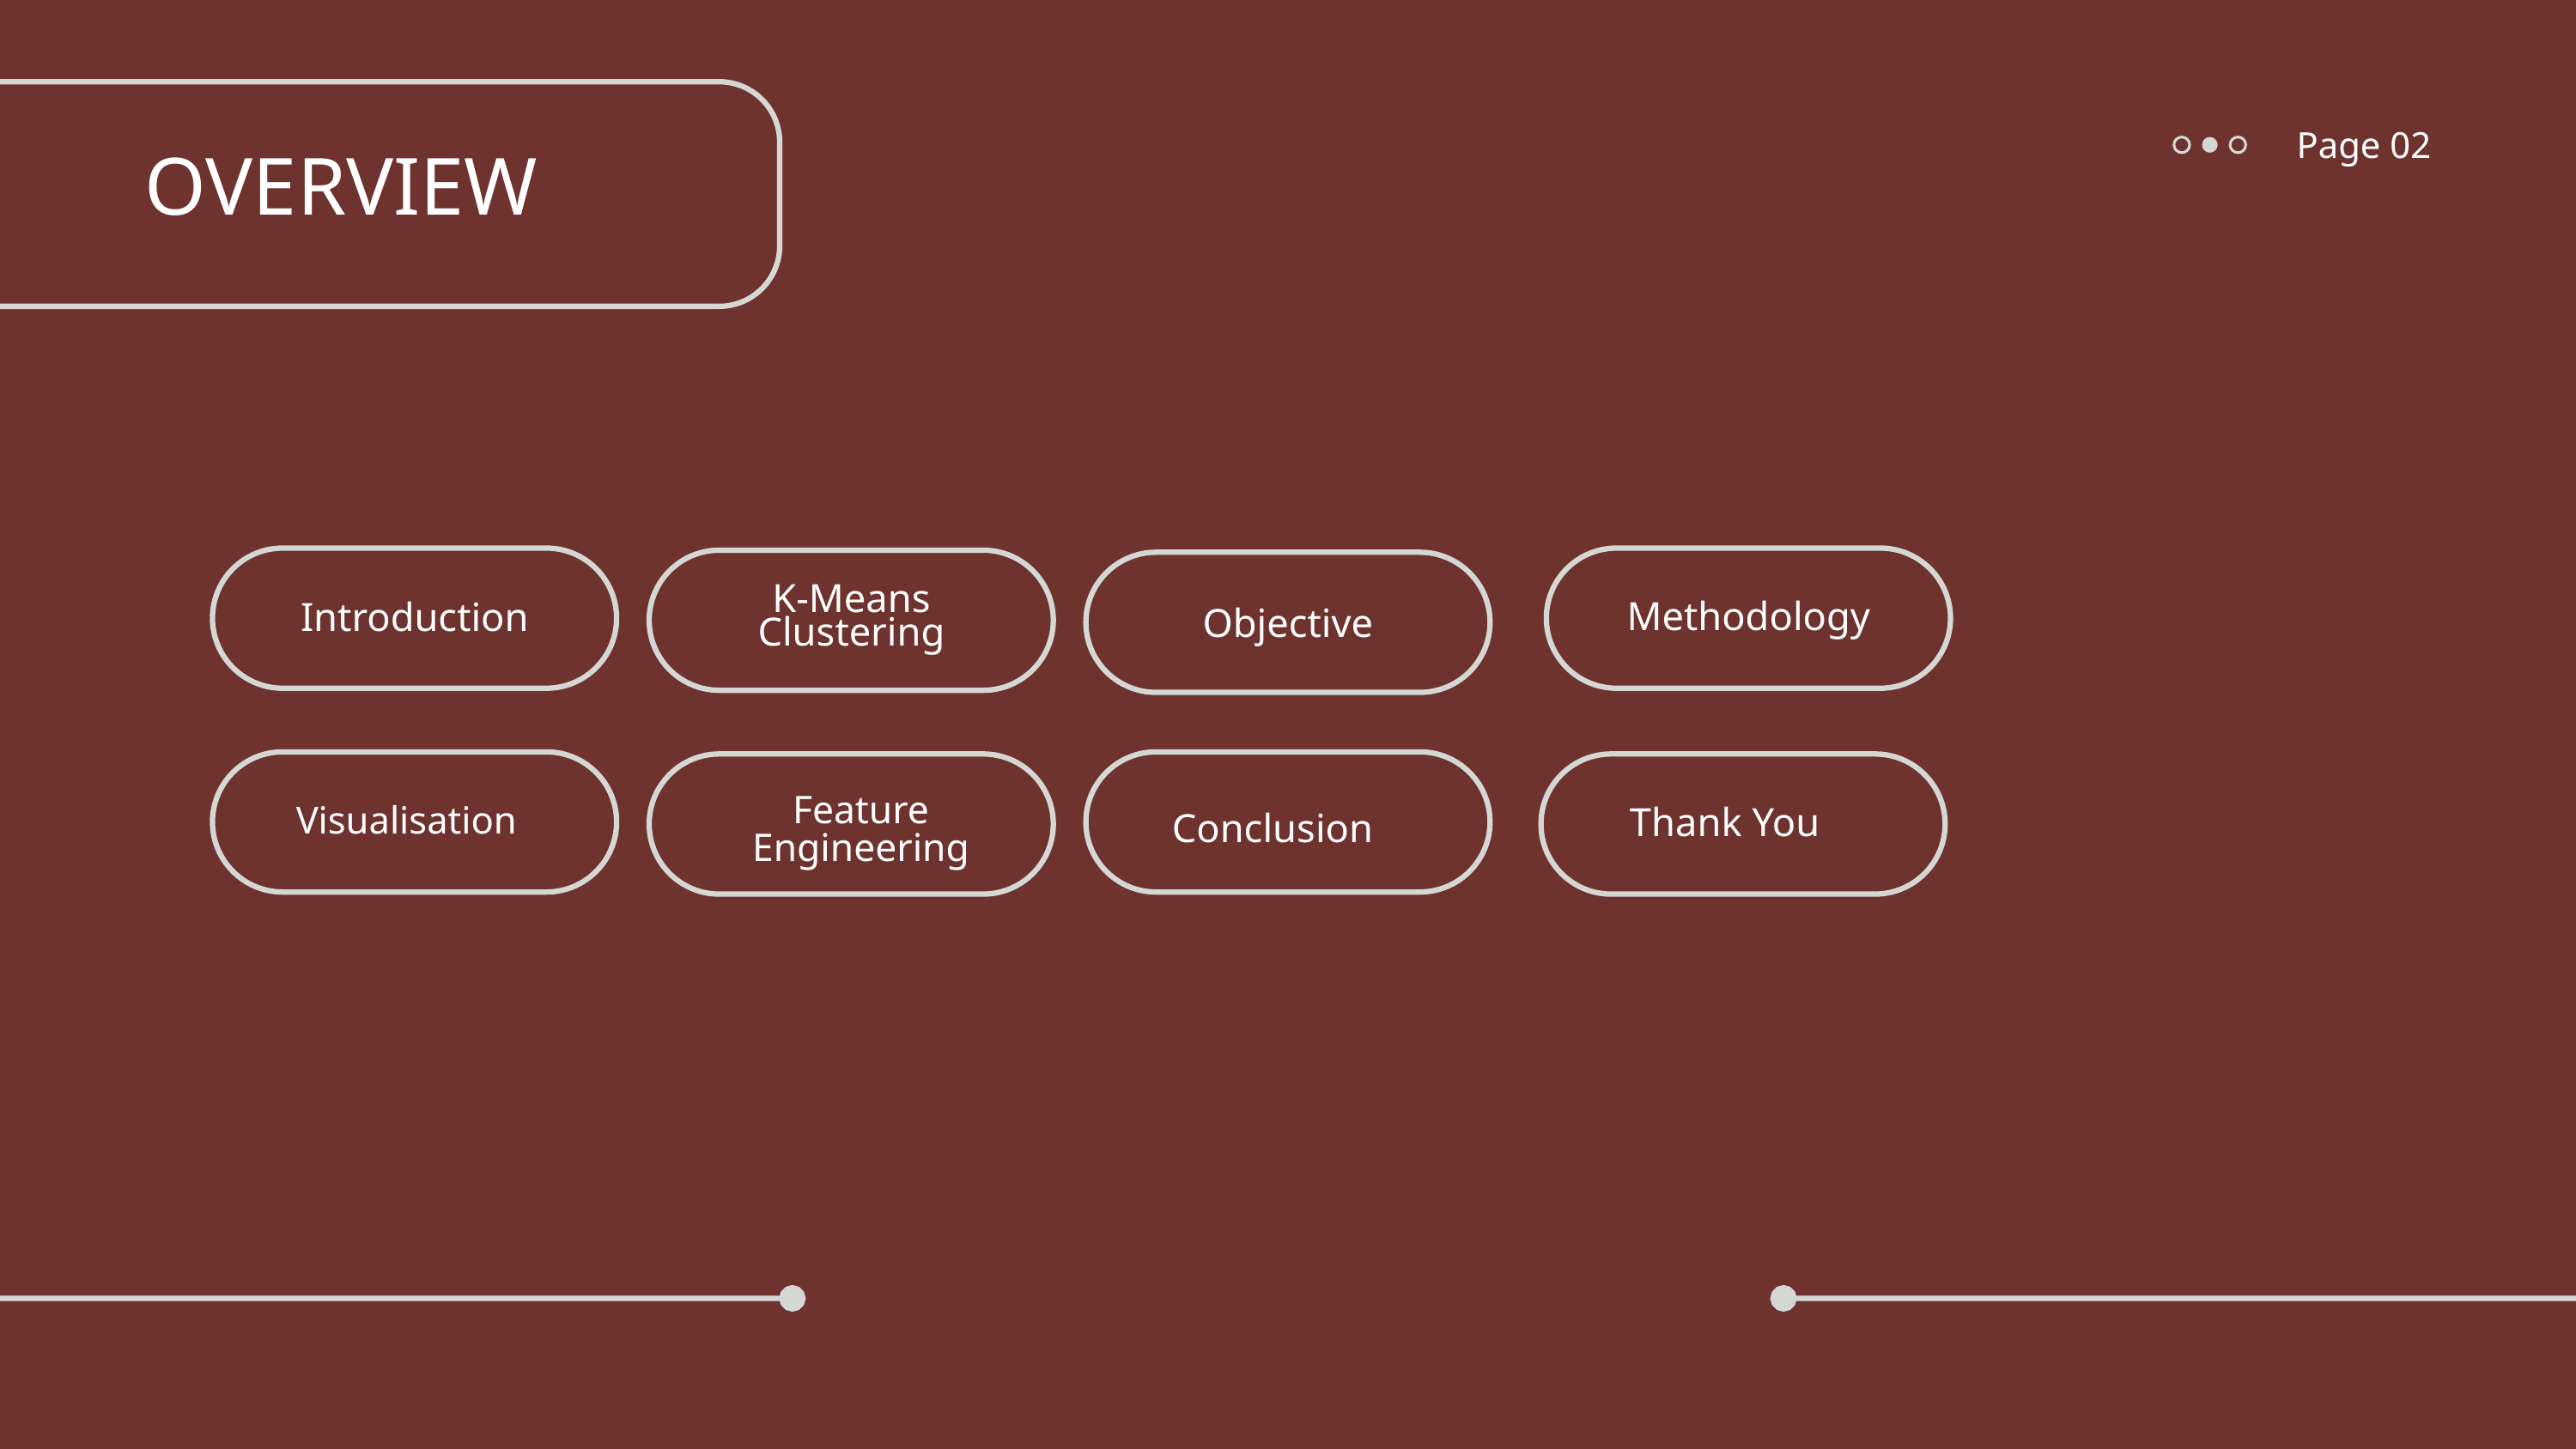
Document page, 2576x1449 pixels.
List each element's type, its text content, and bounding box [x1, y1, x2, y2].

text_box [0, 81, 781, 307]
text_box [648, 754, 1054, 894]
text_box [2202, 136, 2218, 154]
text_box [1085, 751, 1491, 893]
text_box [212, 548, 617, 688]
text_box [2229, 136, 2246, 154]
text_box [212, 751, 617, 893]
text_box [1085, 552, 1491, 693]
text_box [1540, 754, 1946, 894]
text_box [2173, 136, 2190, 154]
text_box [0, 1289, 802, 1307]
text_box Page 02 [2238, 115, 2432, 166]
text_box [1774, 1289, 2576, 1307]
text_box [648, 549, 1054, 691]
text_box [1546, 548, 1951, 688]
